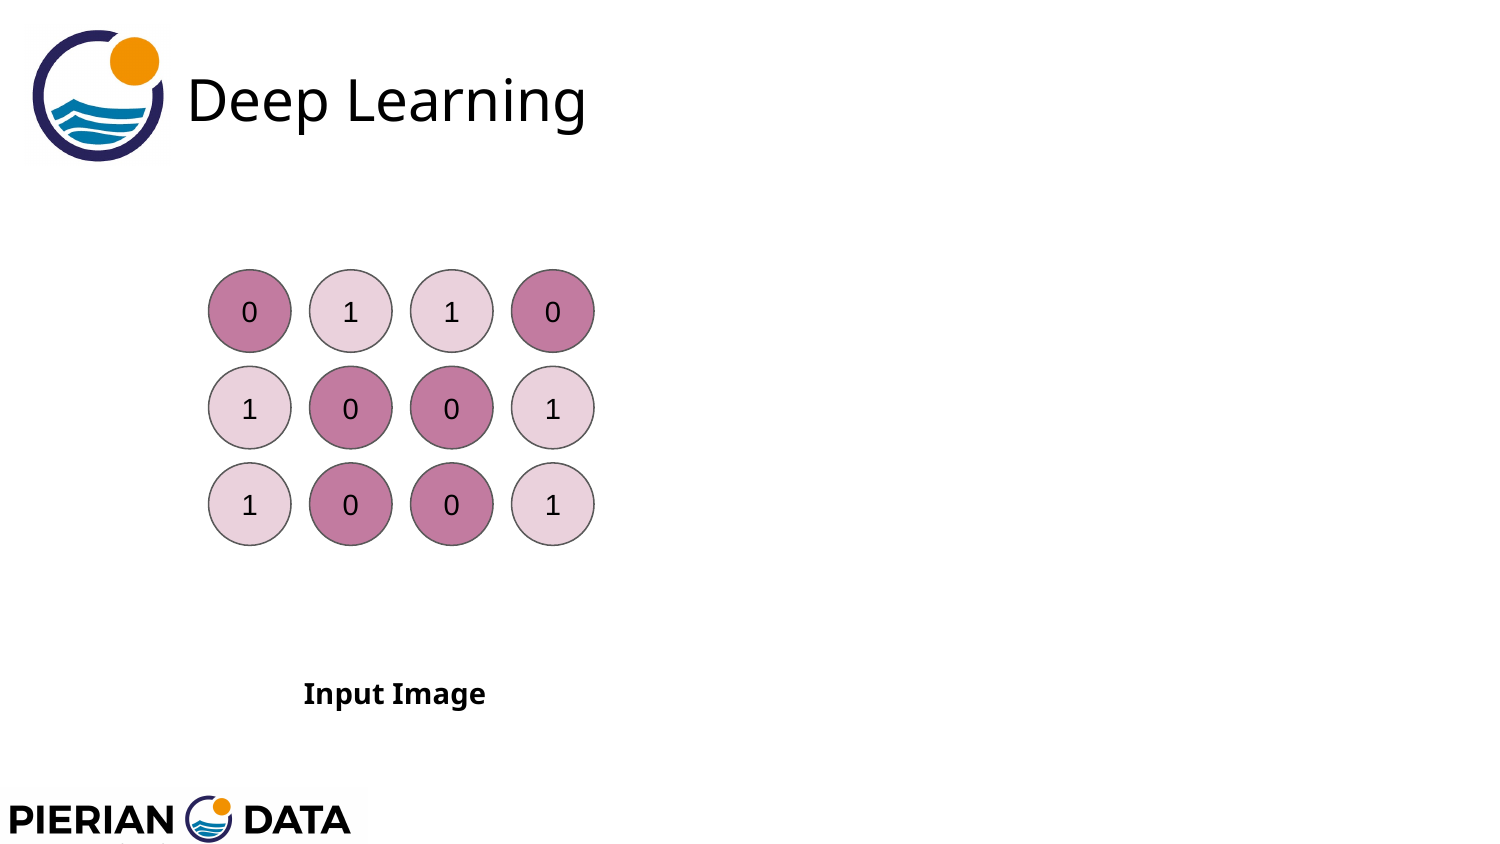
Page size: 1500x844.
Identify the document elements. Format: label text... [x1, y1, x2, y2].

text_box Input Image [288, 660, 530, 743]
text_box 0 [208, 269, 292, 353]
picture [24, 24, 172, 167]
text_box 1 [511, 366, 595, 449]
text_box 1 [410, 269, 494, 353]
text_box 0 [309, 462, 393, 546]
text_box 1 [208, 462, 292, 546]
text_box 1 [208, 366, 292, 449]
text_box 1 [309, 269, 393, 353]
text_box 0 [410, 366, 494, 449]
text_box 0 [309, 366, 393, 449]
text_box 0 [410, 462, 494, 546]
text_box 1 [511, 462, 595, 546]
text_box 0 [511, 269, 595, 353]
title Deep Learning [176, 48, 1449, 143]
picture [0, 787, 368, 844]
